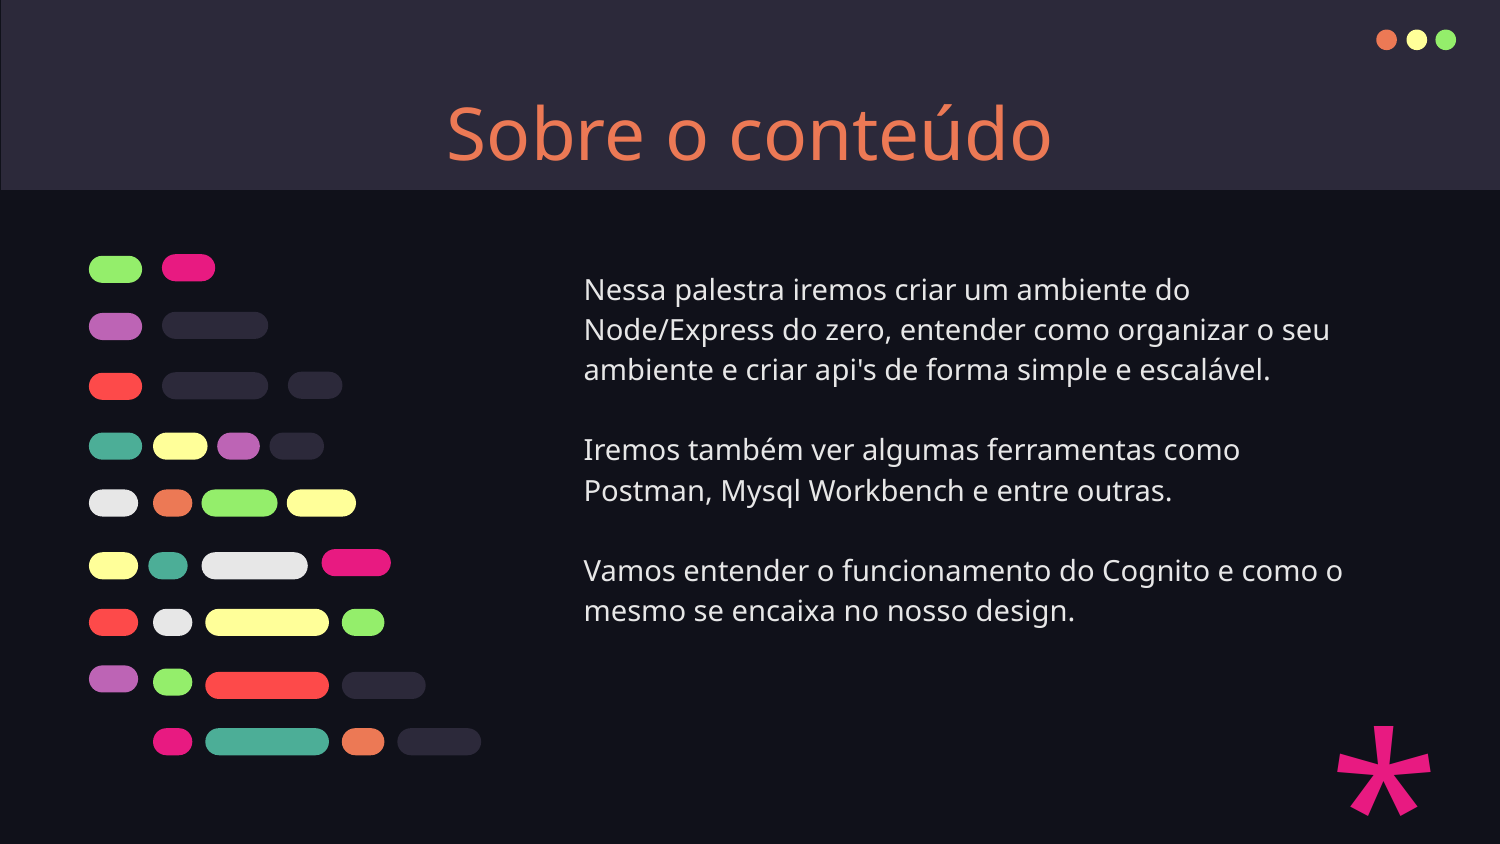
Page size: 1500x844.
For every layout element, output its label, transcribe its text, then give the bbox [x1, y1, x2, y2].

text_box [88, 253, 482, 756]
subtitle Nessa palestra iremos criar um ambiente do Node/Express do zero, entender como organizar o seu ambiente e criar api's de forma simple e escalável. Iremos também ver algumas ferramentas como Postman, Mysql Workbench e entre outras. Vamos entender o funcionamento do Cognito e como o mesmo se encaixa no nosso design. [568, 250, 1383, 756]
title Sobre o conteúdo [118, 72, 1383, 167]
text_box * [1314, 663, 1400, 794]
